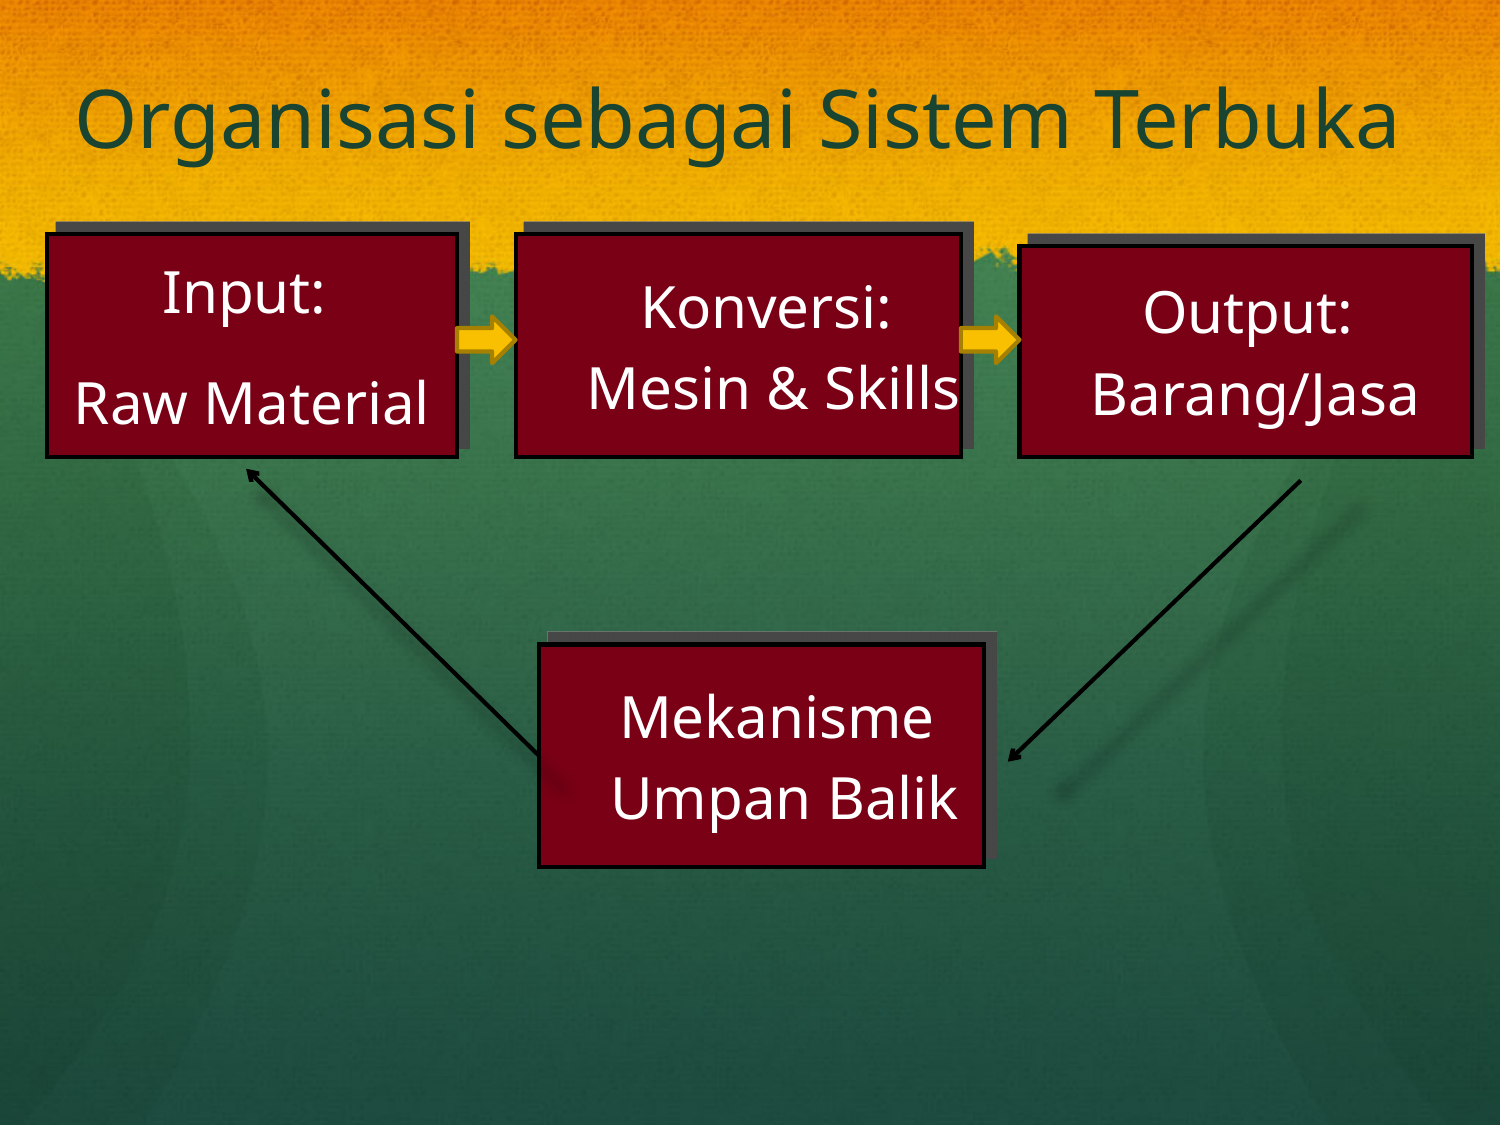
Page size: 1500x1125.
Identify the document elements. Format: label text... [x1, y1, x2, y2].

text_box Mekanisme Umpan Balik [539, 644, 985, 868]
text_box Output: Barang/Jasa [1019, 246, 1472, 457]
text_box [1007, 479, 1302, 763]
title Organisasi sebagai Sistem Terbuka [41, 13, 1436, 220]
list Input: Raw Material [46, 234, 457, 457]
text_box [454, 314, 518, 366]
picture [0, 0, 1500, 1125]
text_box [958, 314, 1022, 366]
text_box Konversi: Mesin & Skills [515, 234, 961, 457]
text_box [245, 468, 540, 757]
